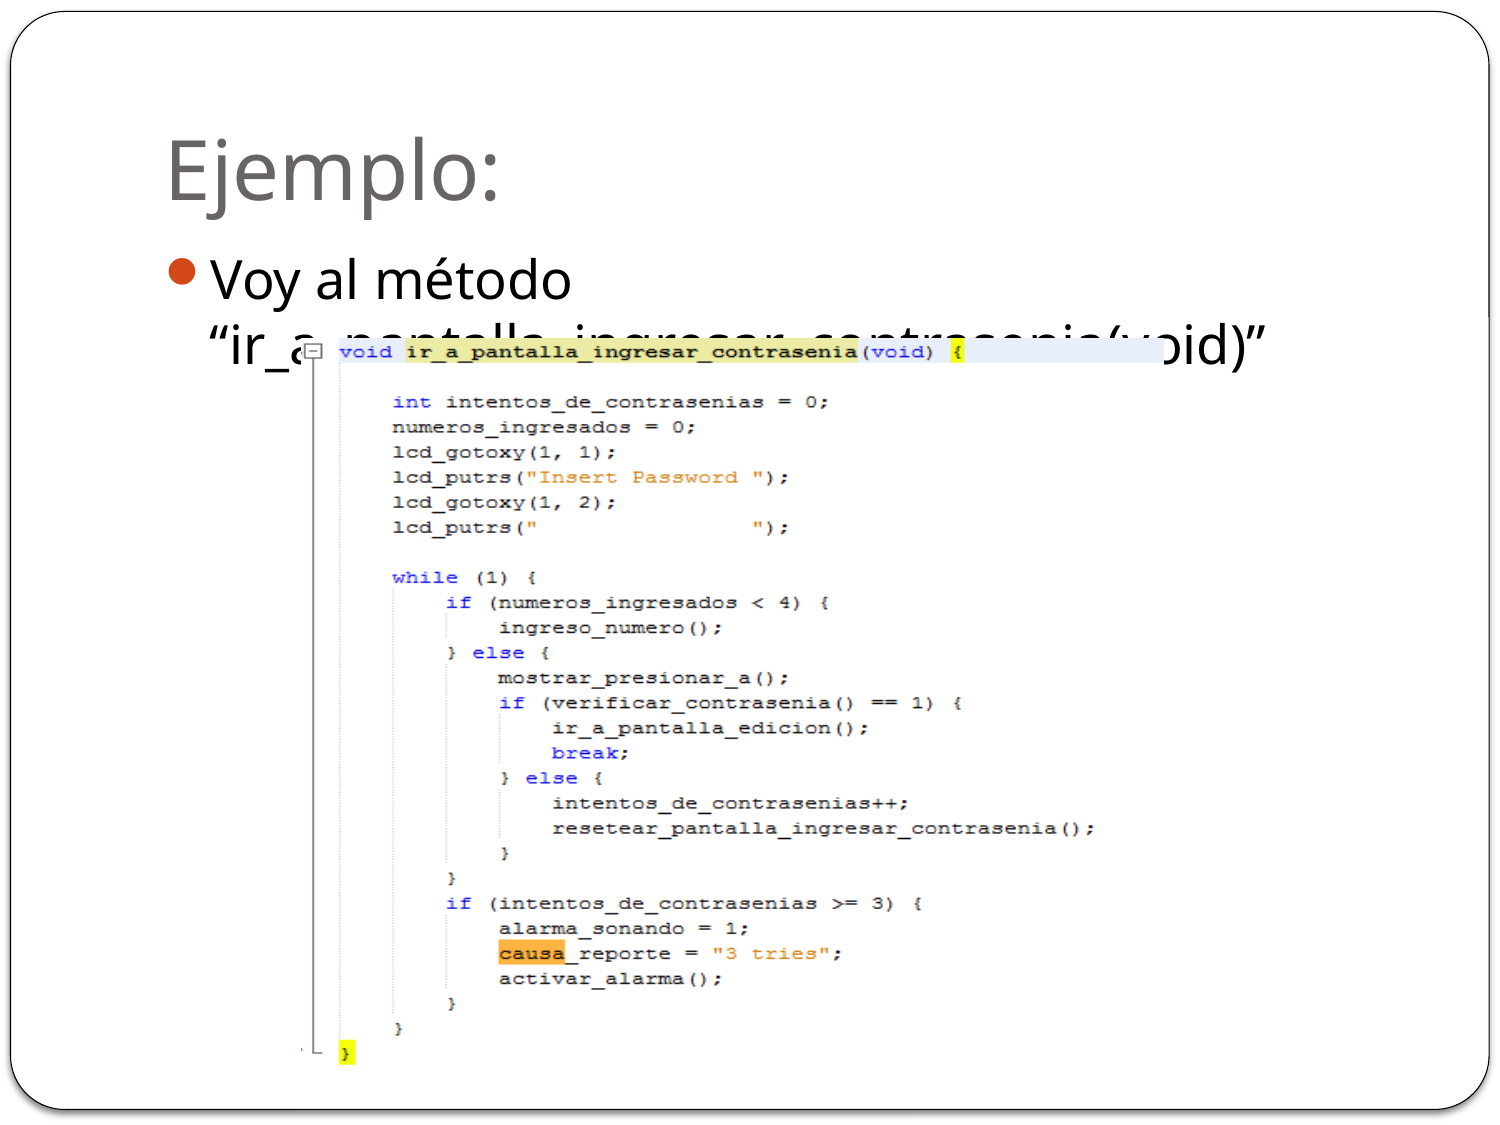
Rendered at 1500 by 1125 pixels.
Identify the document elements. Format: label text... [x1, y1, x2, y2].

list Voy al método “ir_a_pantalla_ingresar_contrasenia(void)” [150, 237, 1425, 988]
title Ejemplo: [150, 45, 1425, 233]
picture [300, 337, 1165, 1073]
